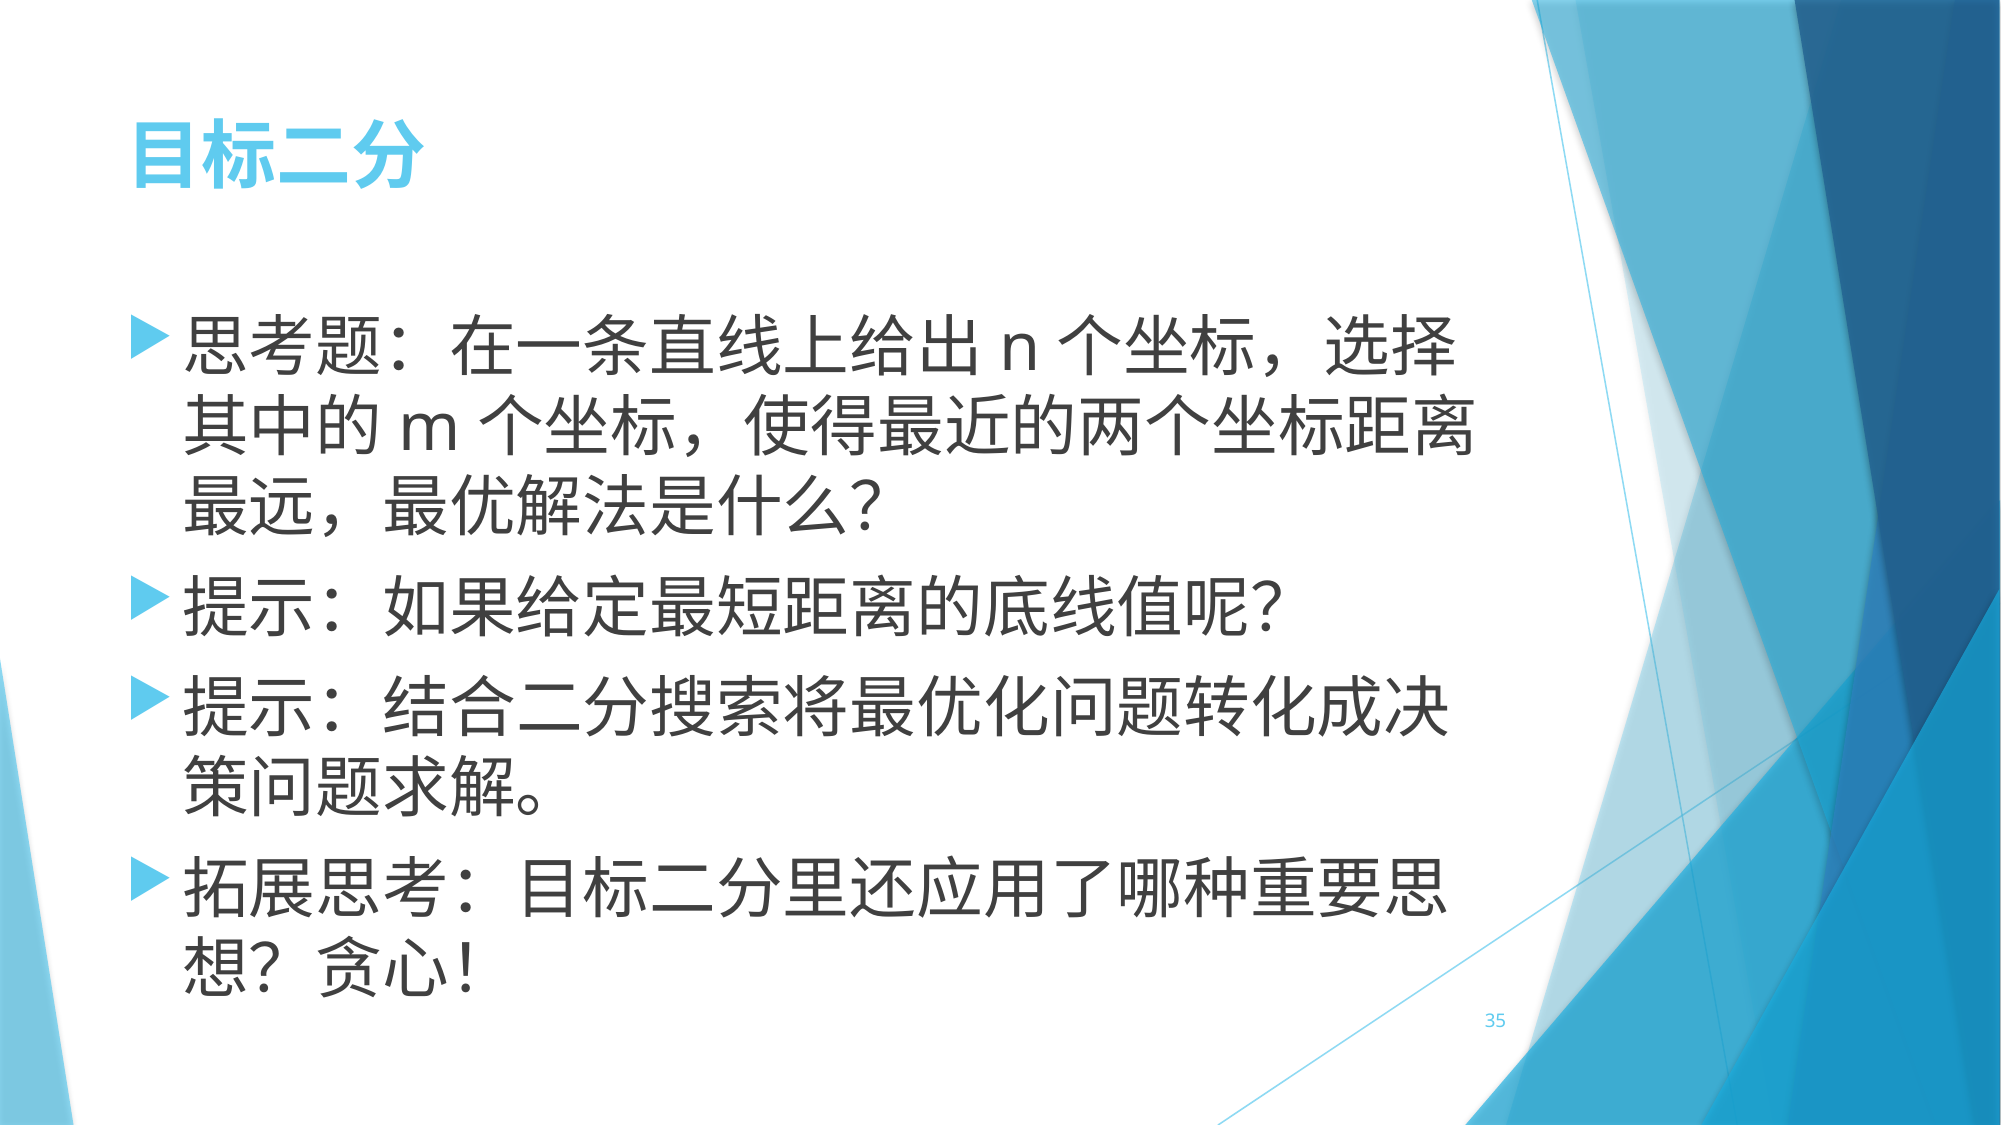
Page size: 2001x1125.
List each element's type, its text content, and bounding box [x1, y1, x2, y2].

list 思考题：在一条直线上给出n个坐标，选择其中的m个坐标，使得最近的两个坐标距离最远，最优解法是什么？ 提示：如果给定最短距离的底线值呢？ 提示：结合二分搜索将最优化问题转化成决策问题求解。 拓展思考：目标二分里还应用了哪种重要思想？贪心！ [111, 296, 1522, 933]
slide_number 35 [1409, 991, 1522, 1051]
title 目标二分 [111, 99, 1522, 296]
